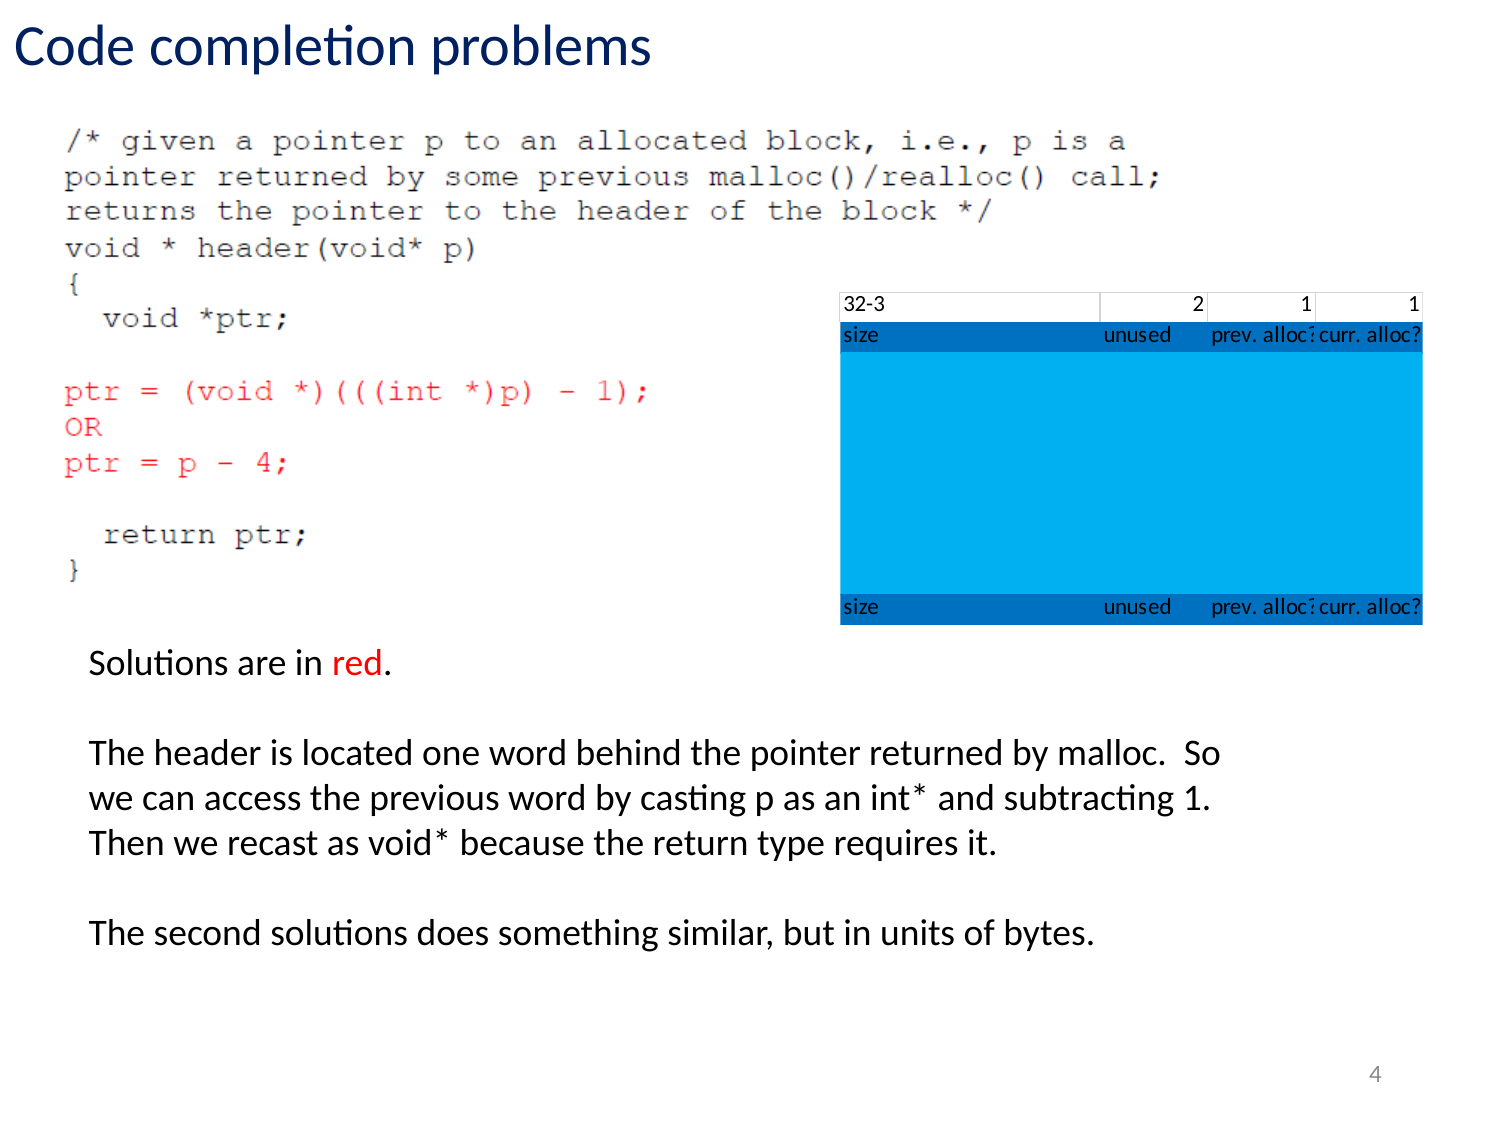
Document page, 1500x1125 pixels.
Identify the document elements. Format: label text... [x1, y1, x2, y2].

slide_number 4 [1059, 1042, 1397, 1103]
text_box Code completion problems [0, 0, 1335, 85]
picture [37, 105, 1424, 626]
text_box Solutions are in red. The header is located one word behind the pointer returned by malloc. So we can access the previous word by casting p as an int* and subtracting 1. Then we recast as void* because the return type requires it. The second solutions does something similar, but in units of bytes. [73, 630, 1281, 961]
